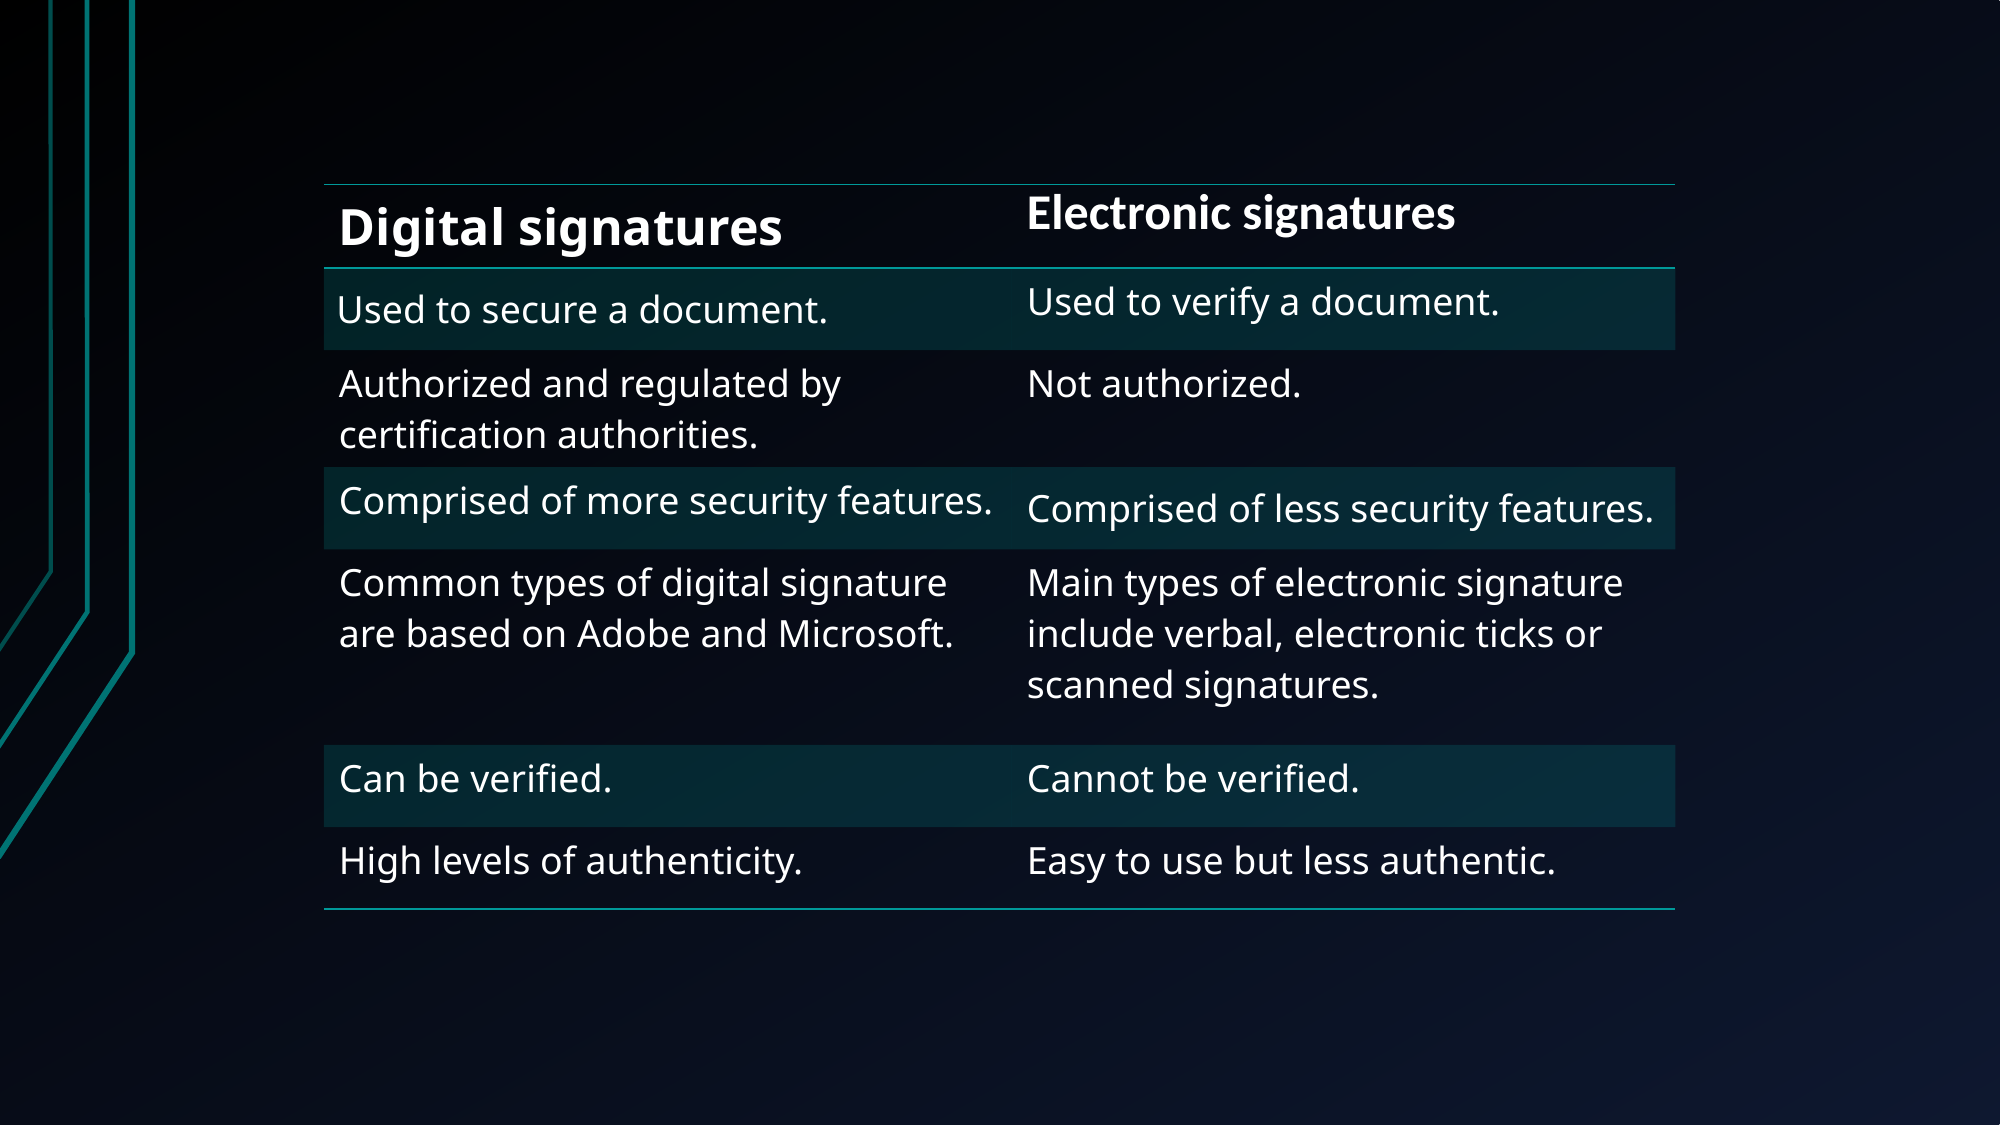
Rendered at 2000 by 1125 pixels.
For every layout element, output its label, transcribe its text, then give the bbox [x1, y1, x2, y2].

table_cell Common types of digital signature are based on Adobe and Microsoft. [324, 549, 1012, 745]
table_cell Used to secure a document. [324, 269, 1012, 350]
table_cell Comprised of more security features. [324, 467, 1012, 549]
table_cell Cannot be verified. [1012, 745, 1675, 827]
table_cell Main types of electronic signature include verbal, electronic ticks or scanned signatures. [1012, 549, 1675, 745]
table_cell Used to verify a document. [1012, 269, 1675, 350]
table_cell Easy to use but less authentic. [1012, 827, 1675, 908]
table_header Electronic signatures [1012, 185, 1675, 267]
table_cell Comprised of less security features. [1012, 467, 1675, 549]
table_cell Authorized and regulated by certification authorities. [324, 350, 1012, 467]
table_cell High levels of authenticity. [324, 827, 1012, 908]
table_cell Can be verified. [324, 745, 1012, 827]
table_cell Not authorized. [1012, 350, 1675, 467]
table_header Digital signatures [324, 185, 1012, 267]
